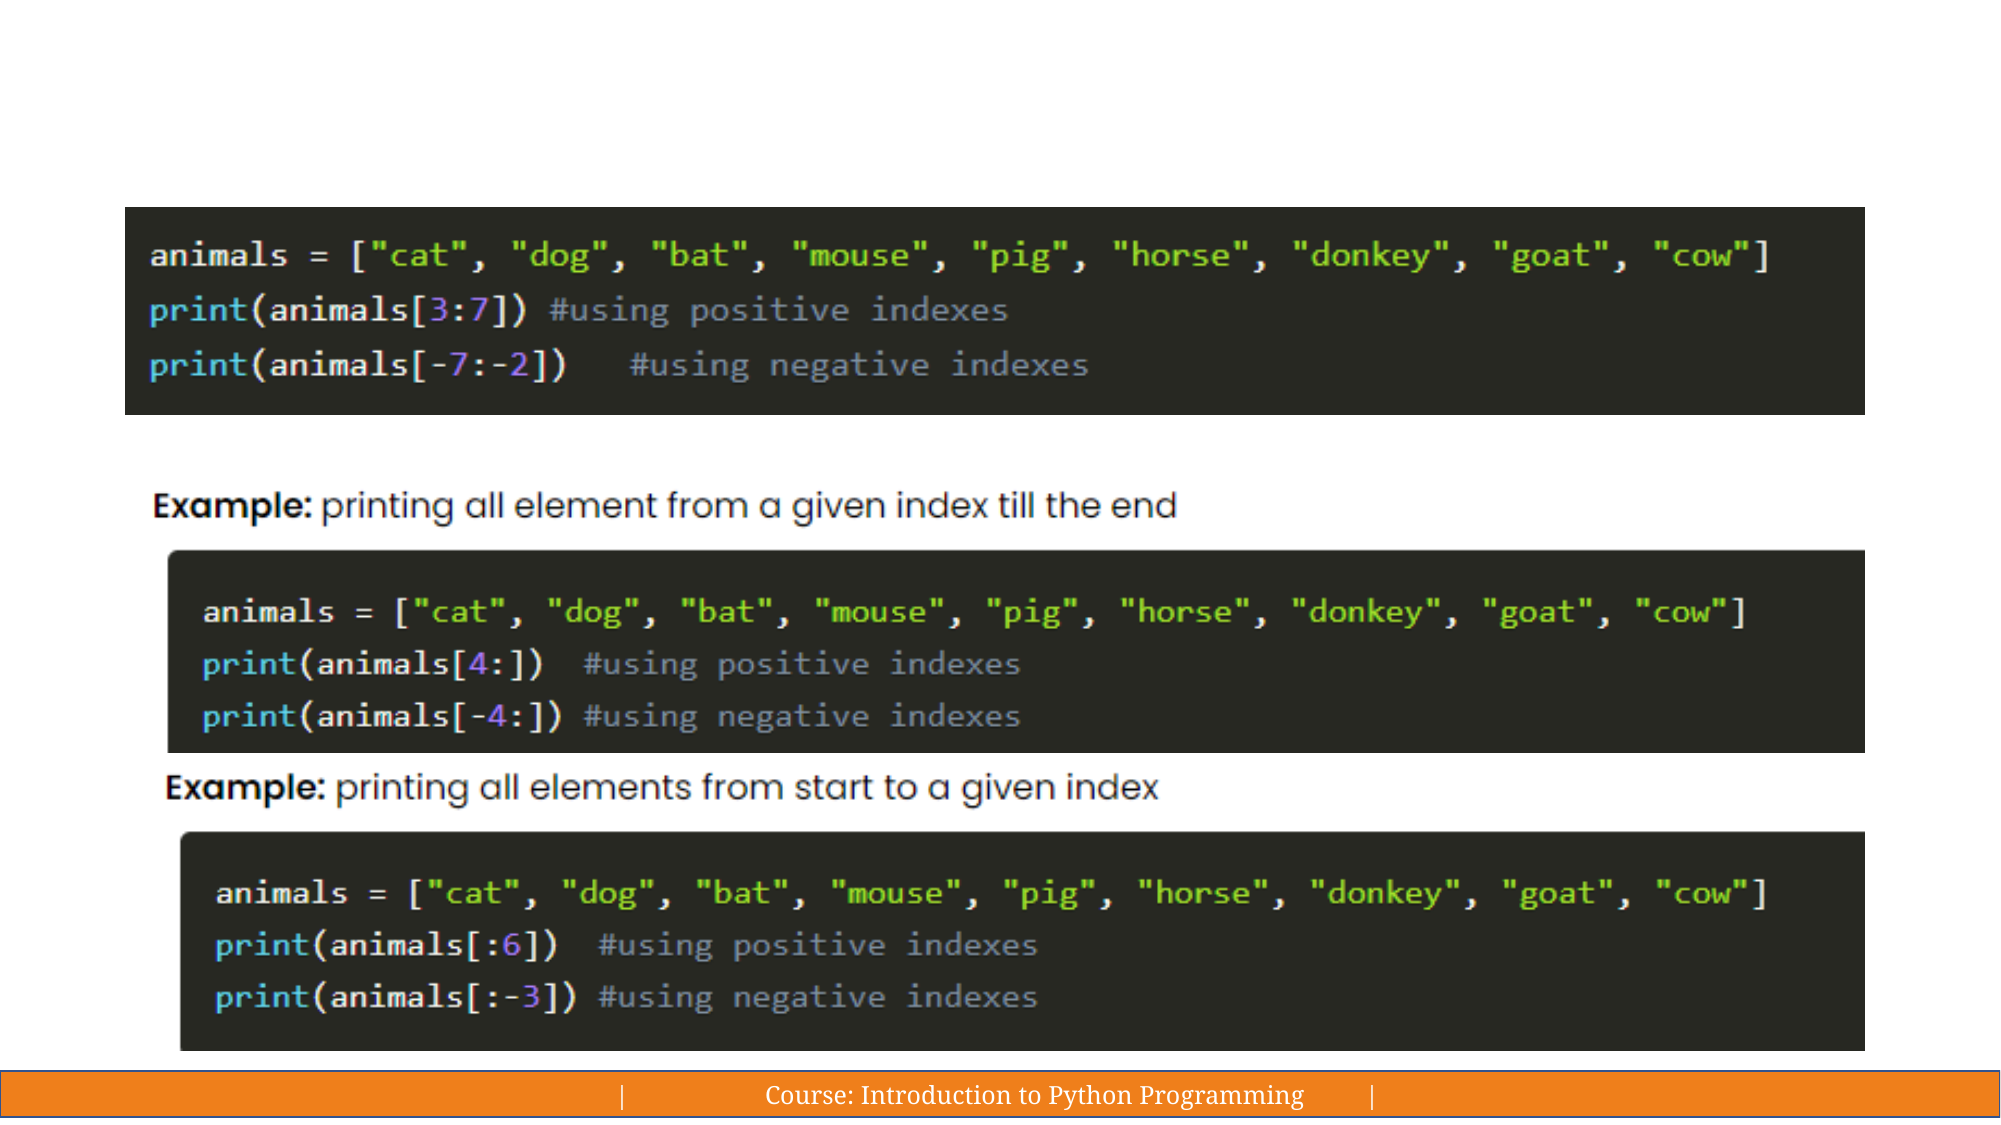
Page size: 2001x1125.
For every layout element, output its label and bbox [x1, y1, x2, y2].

picture [125, 206, 1865, 415]
picture [125, 479, 1865, 754]
picture [146, 763, 1865, 1051]
